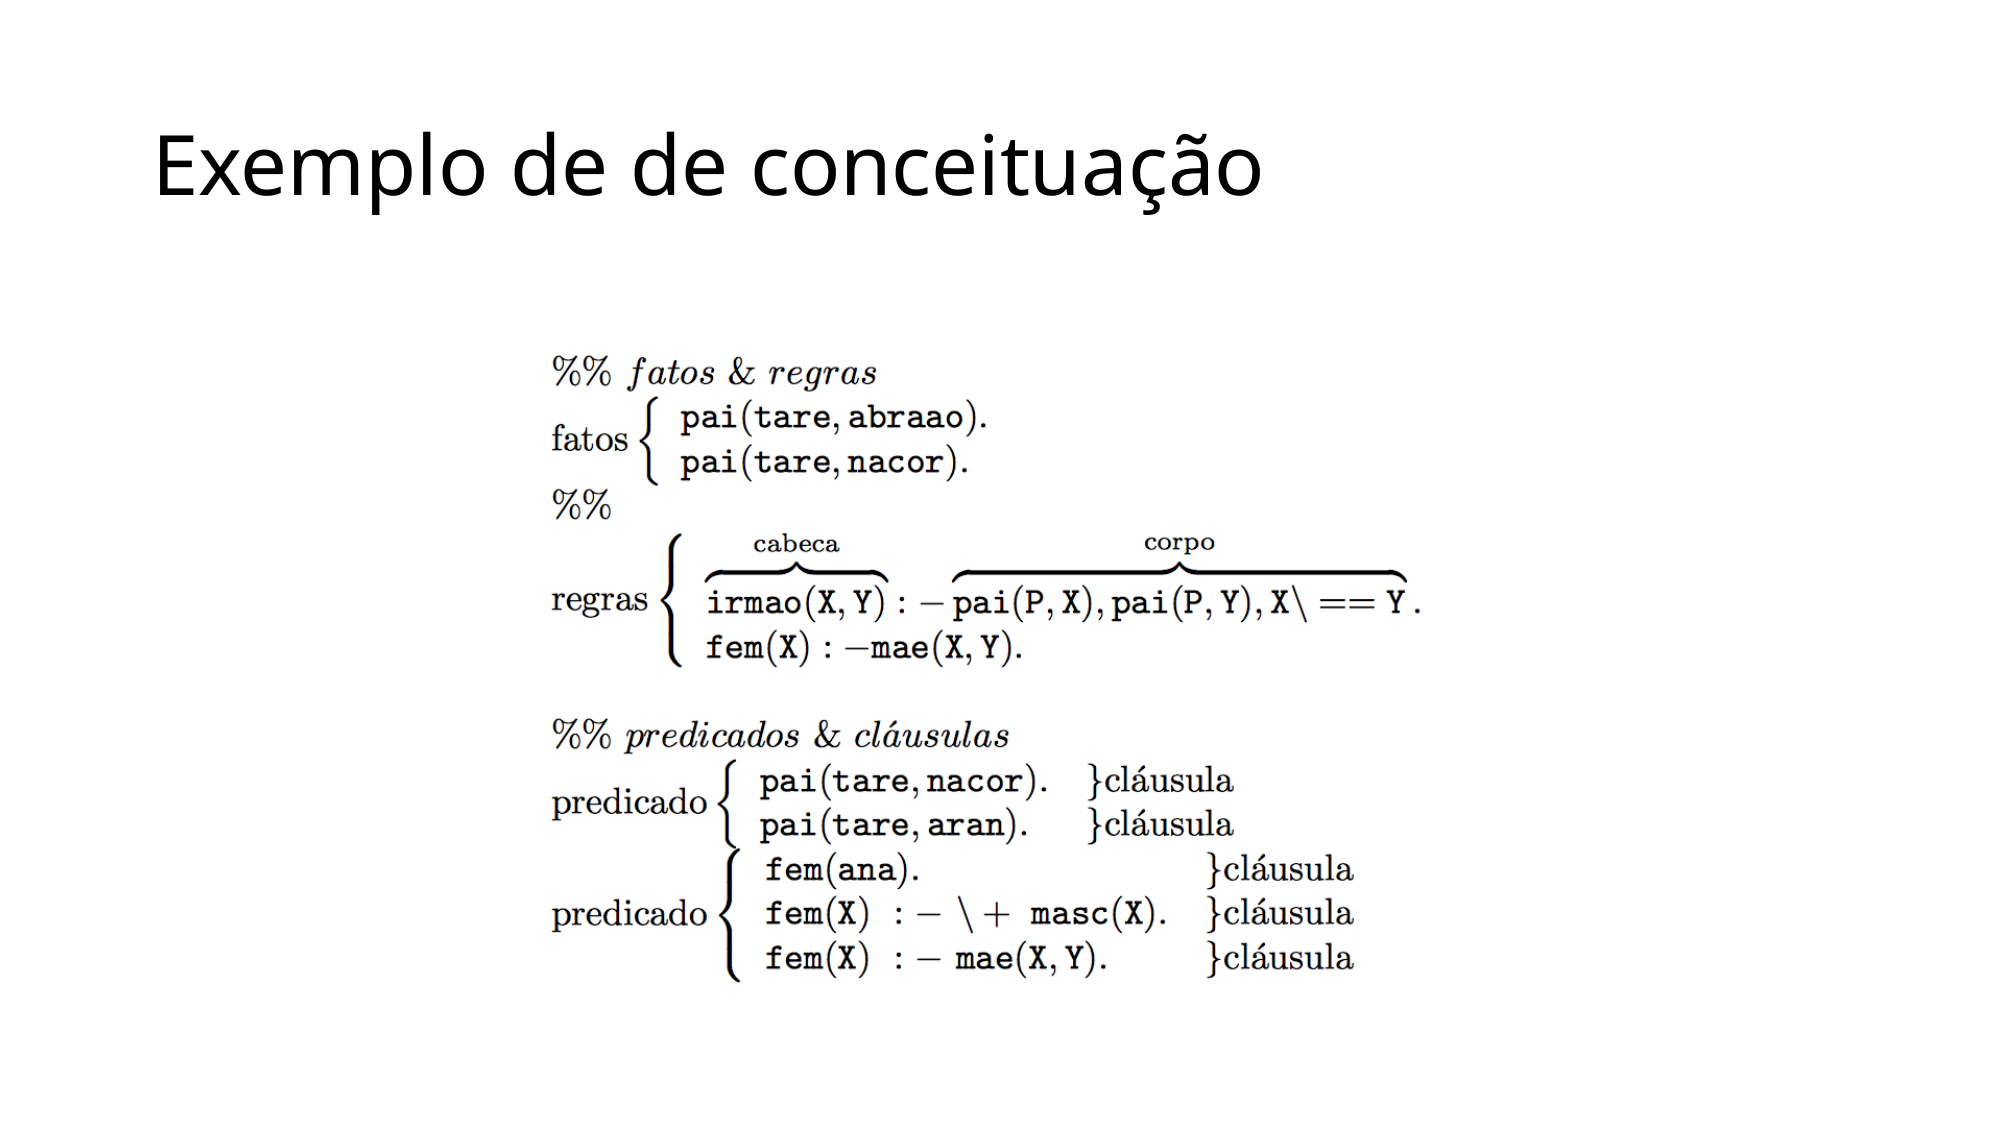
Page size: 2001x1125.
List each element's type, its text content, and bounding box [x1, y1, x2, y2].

title Exemplo de de conceituação [137, 59, 1863, 278]
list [497, 305, 1502, 1008]
